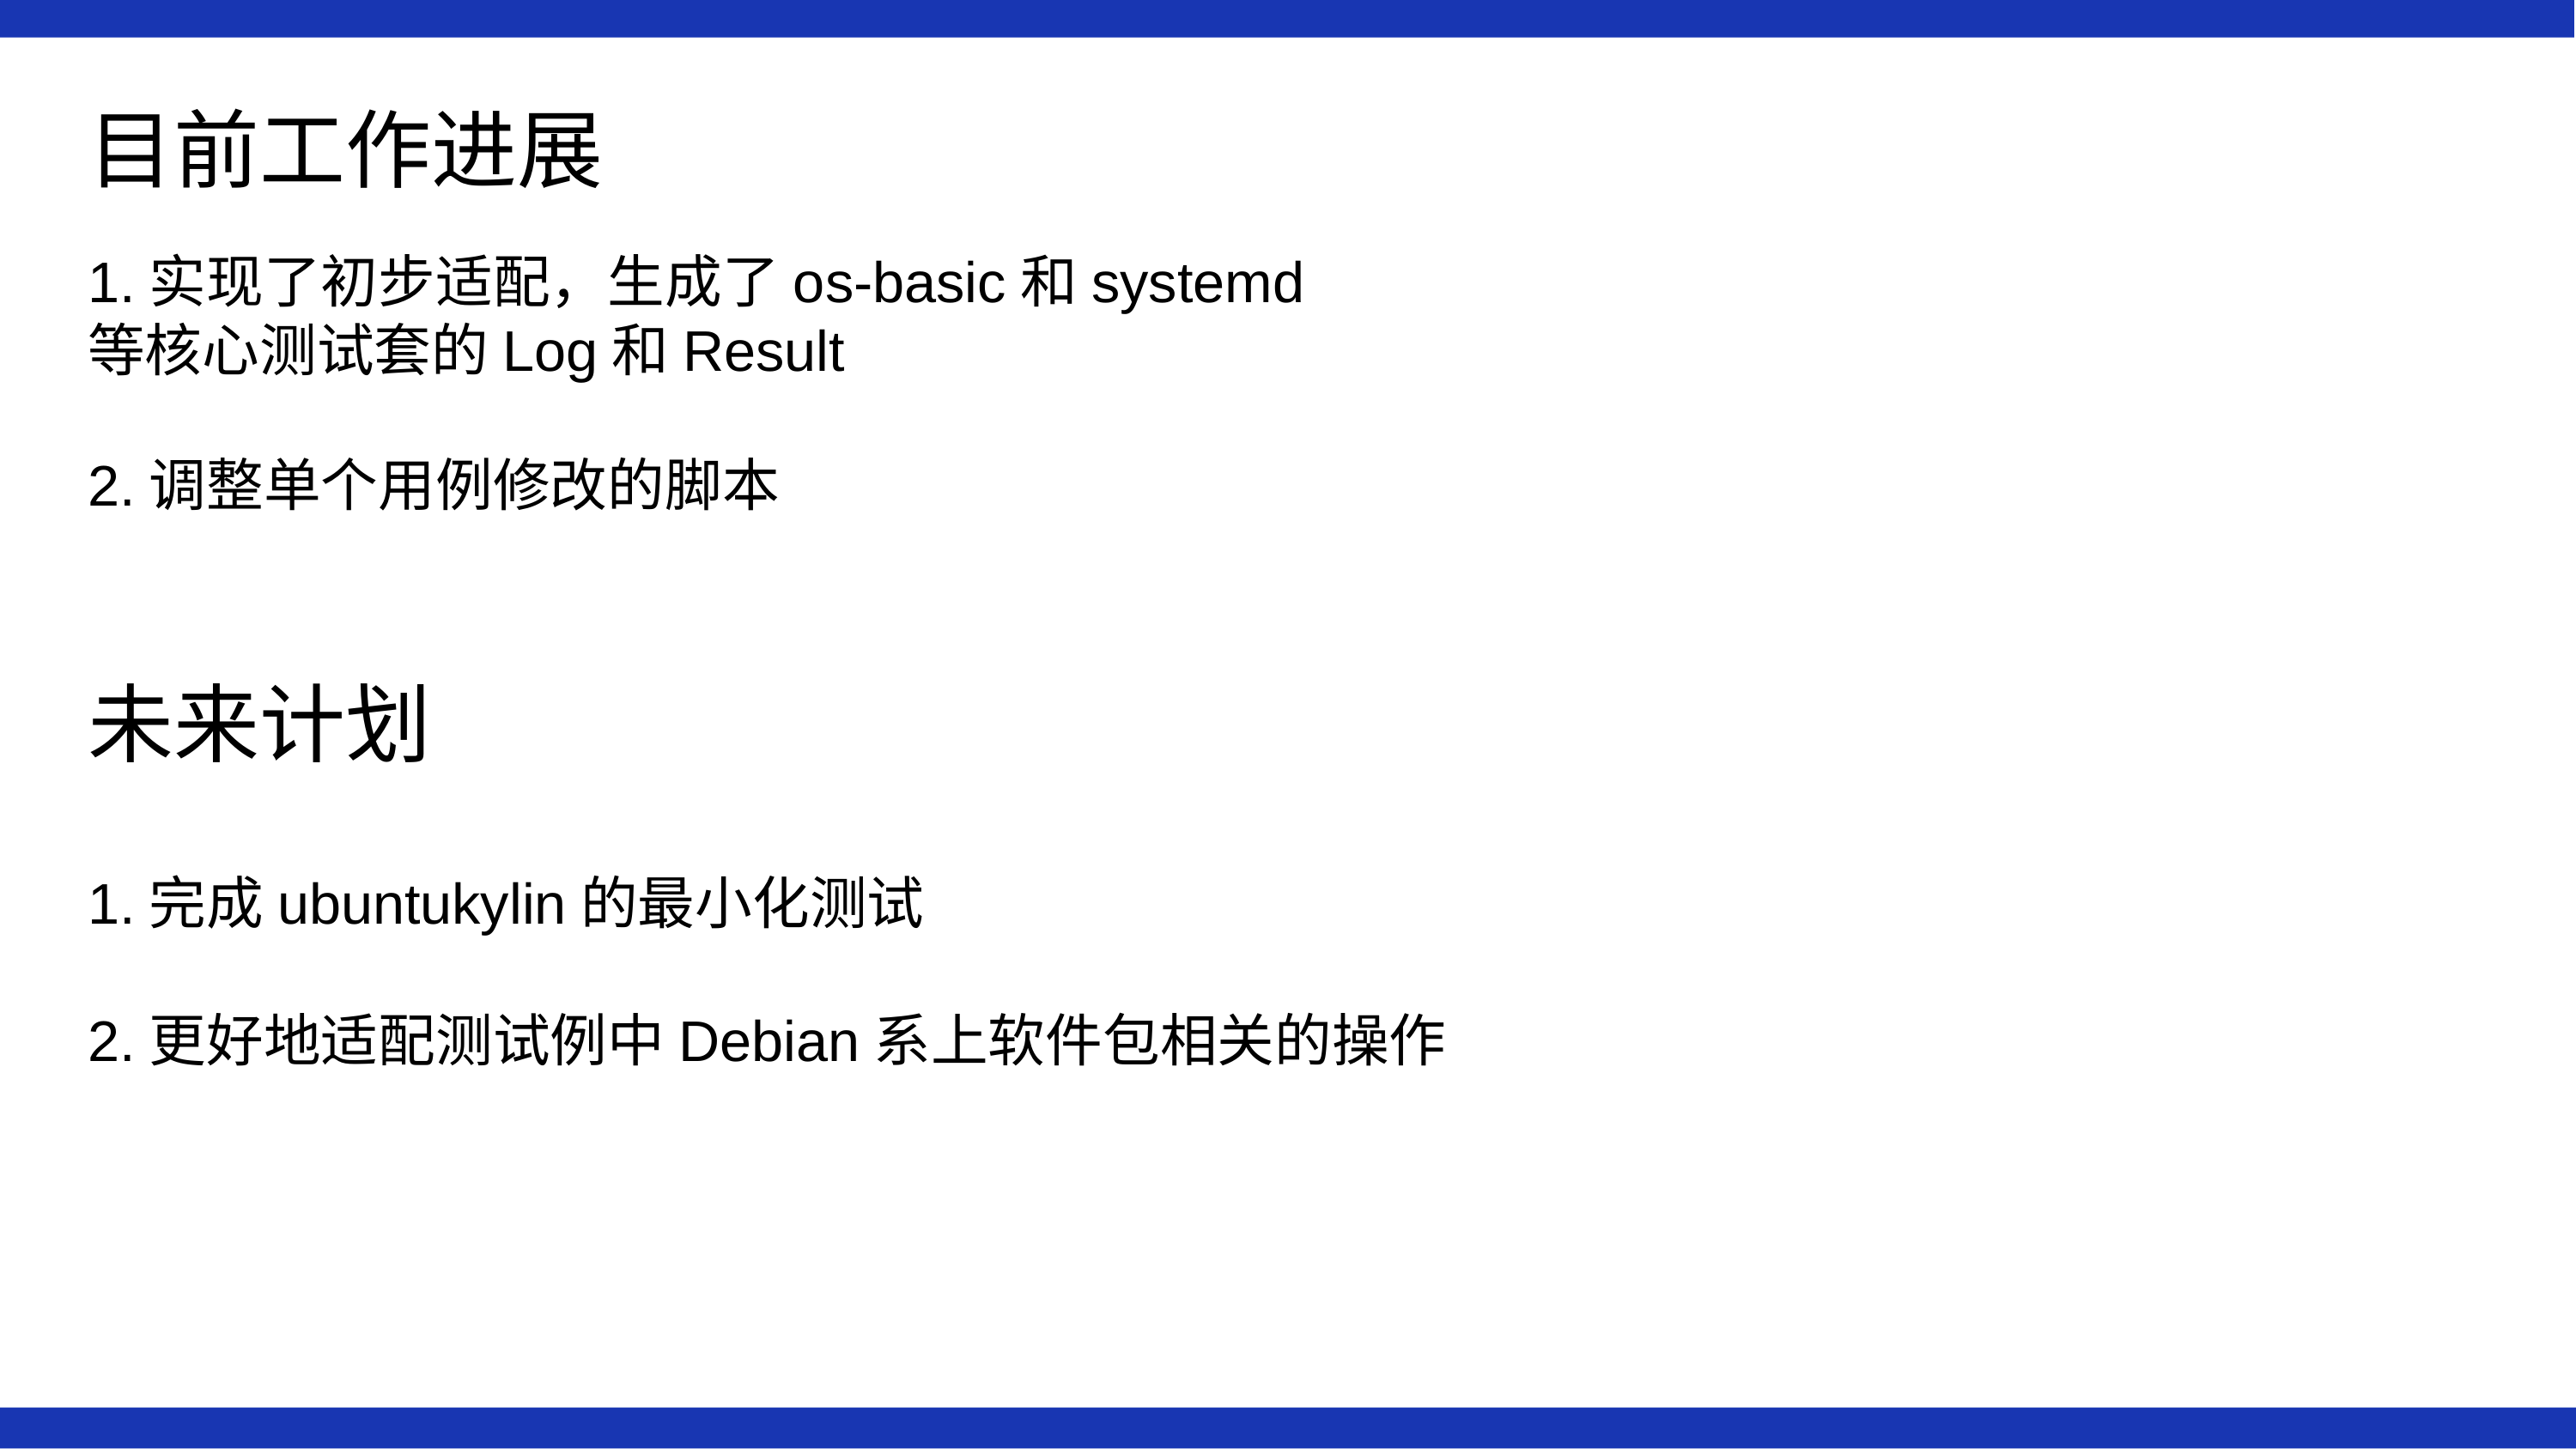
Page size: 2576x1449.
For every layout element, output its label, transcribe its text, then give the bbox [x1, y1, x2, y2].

text_box 未来计划 [75, 664, 945, 780]
text_box 目前工作进展 [75, 88, 945, 205]
text_box 2.调整单个用例修改的脚本 [75, 442, 1373, 524]
text_box 1.完成ubuntukylin的最小化测试 2.更好地适配测试例中Debian系上软件包相关的操作 [75, 860, 1460, 1003]
text_box [0, 1407, 2576, 1449]
text_box 1.实现了初步适配，生成了os-basic和systemd等核心测试套的Log和Result [75, 239, 1373, 389]
text_box [0, 0, 2574, 38]
